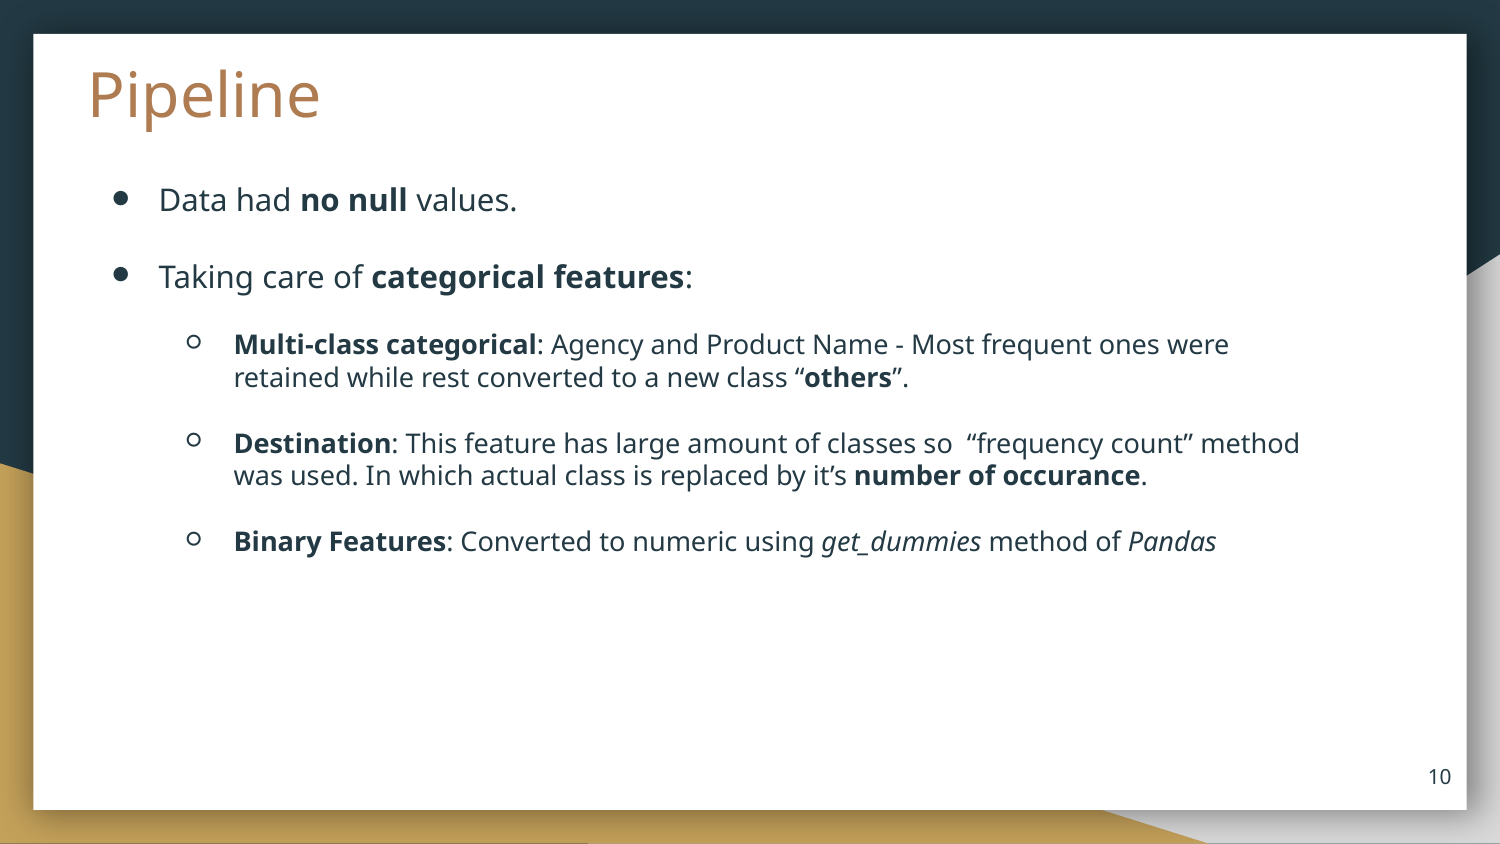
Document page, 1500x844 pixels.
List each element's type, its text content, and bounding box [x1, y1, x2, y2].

list Data had no null values. Taking care of categorical features: Multi-class categorical: Agency and Product Name - Most frequent ones were retained while rest converted to a new class “others”. Destination: This feature has large amount of classes so “frequency count” method was used. In which actual class is replaced by it’s number of occurance. Binary Features: Converted to numeric using get_dummies method of Pandas [96, 160, 1328, 684]
text_box Pipeline [72, 39, 1304, 147]
slide_number 10 [1376, 745, 1467, 810]
